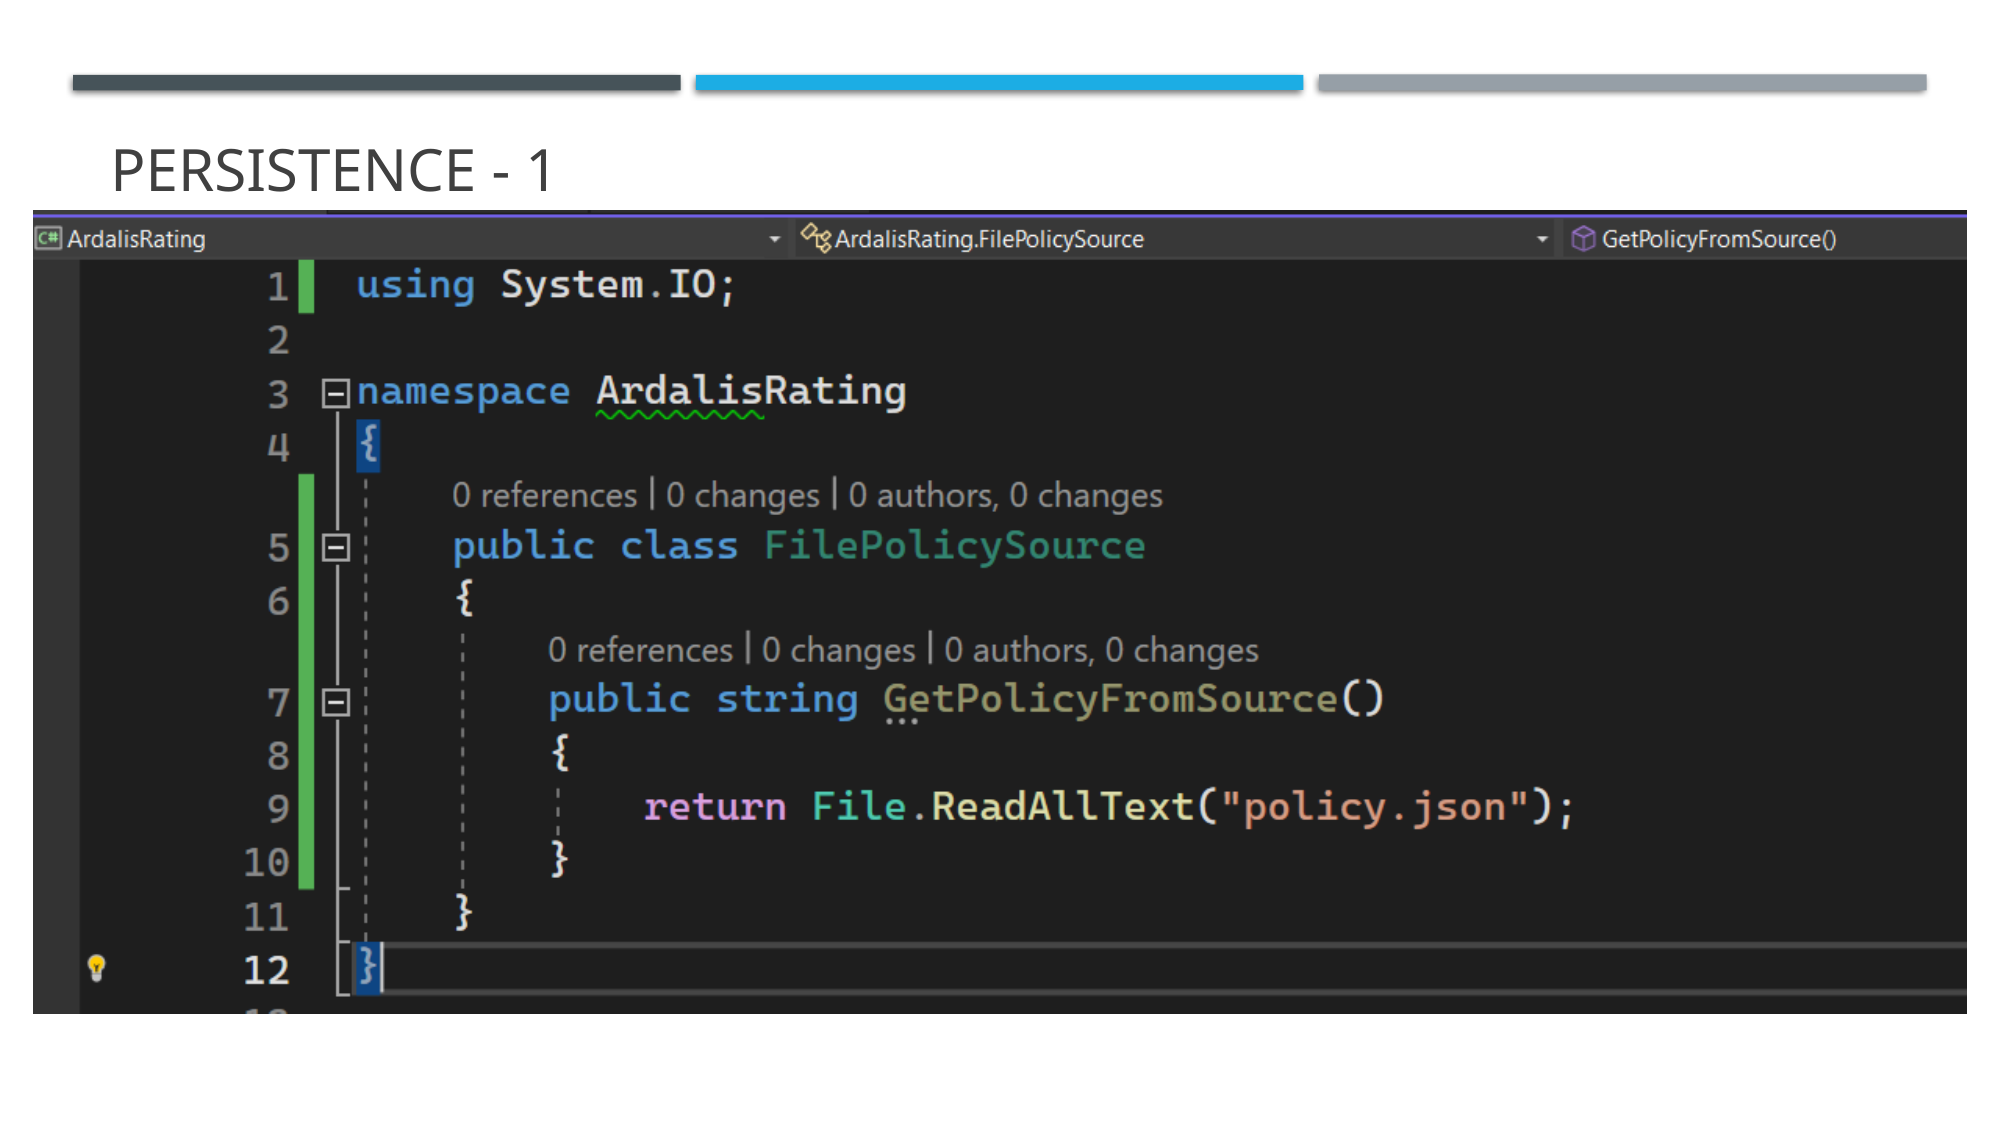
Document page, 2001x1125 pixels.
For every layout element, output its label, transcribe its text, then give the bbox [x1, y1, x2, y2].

picture [33, 210, 1967, 1015]
title Persistence - 1 [95, 115, 1905, 209]
